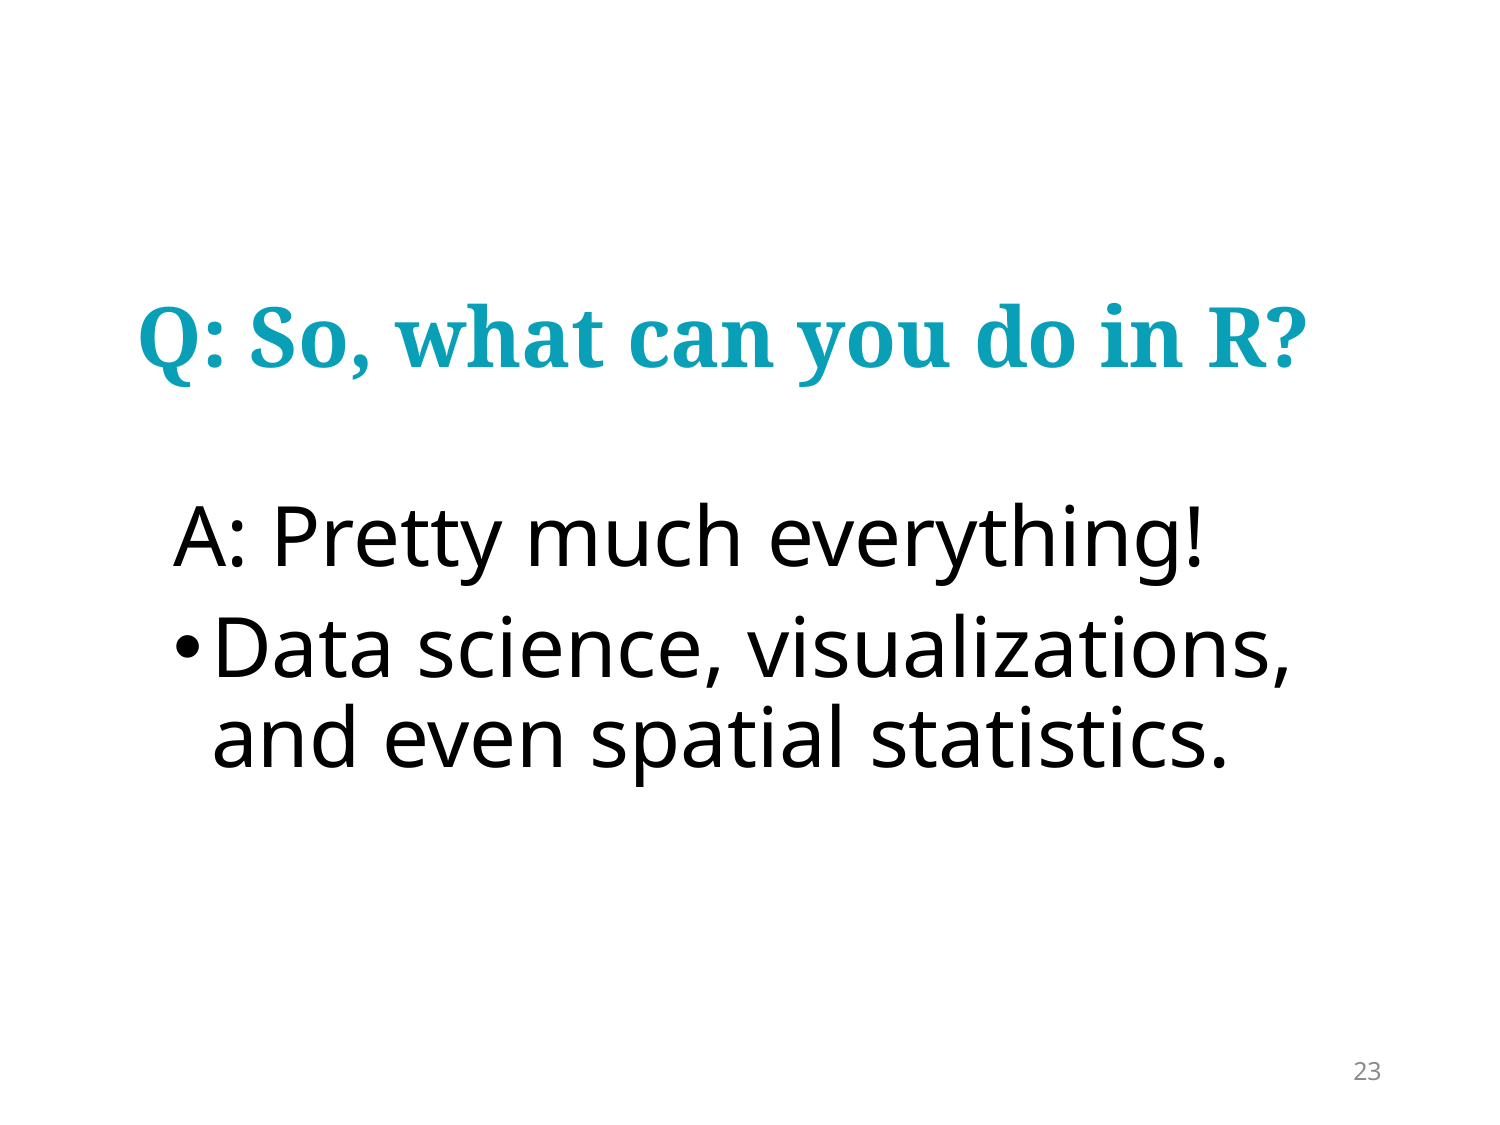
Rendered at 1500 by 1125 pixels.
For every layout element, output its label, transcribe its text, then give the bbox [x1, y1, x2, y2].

list A: Pretty much everything! Data science, visualizations, and even spatial statistics. [158, 487, 1445, 668]
title Q: So, what can you do in R? [121, 232, 1416, 450]
slide_number 23 [1059, 1042, 1397, 1103]
